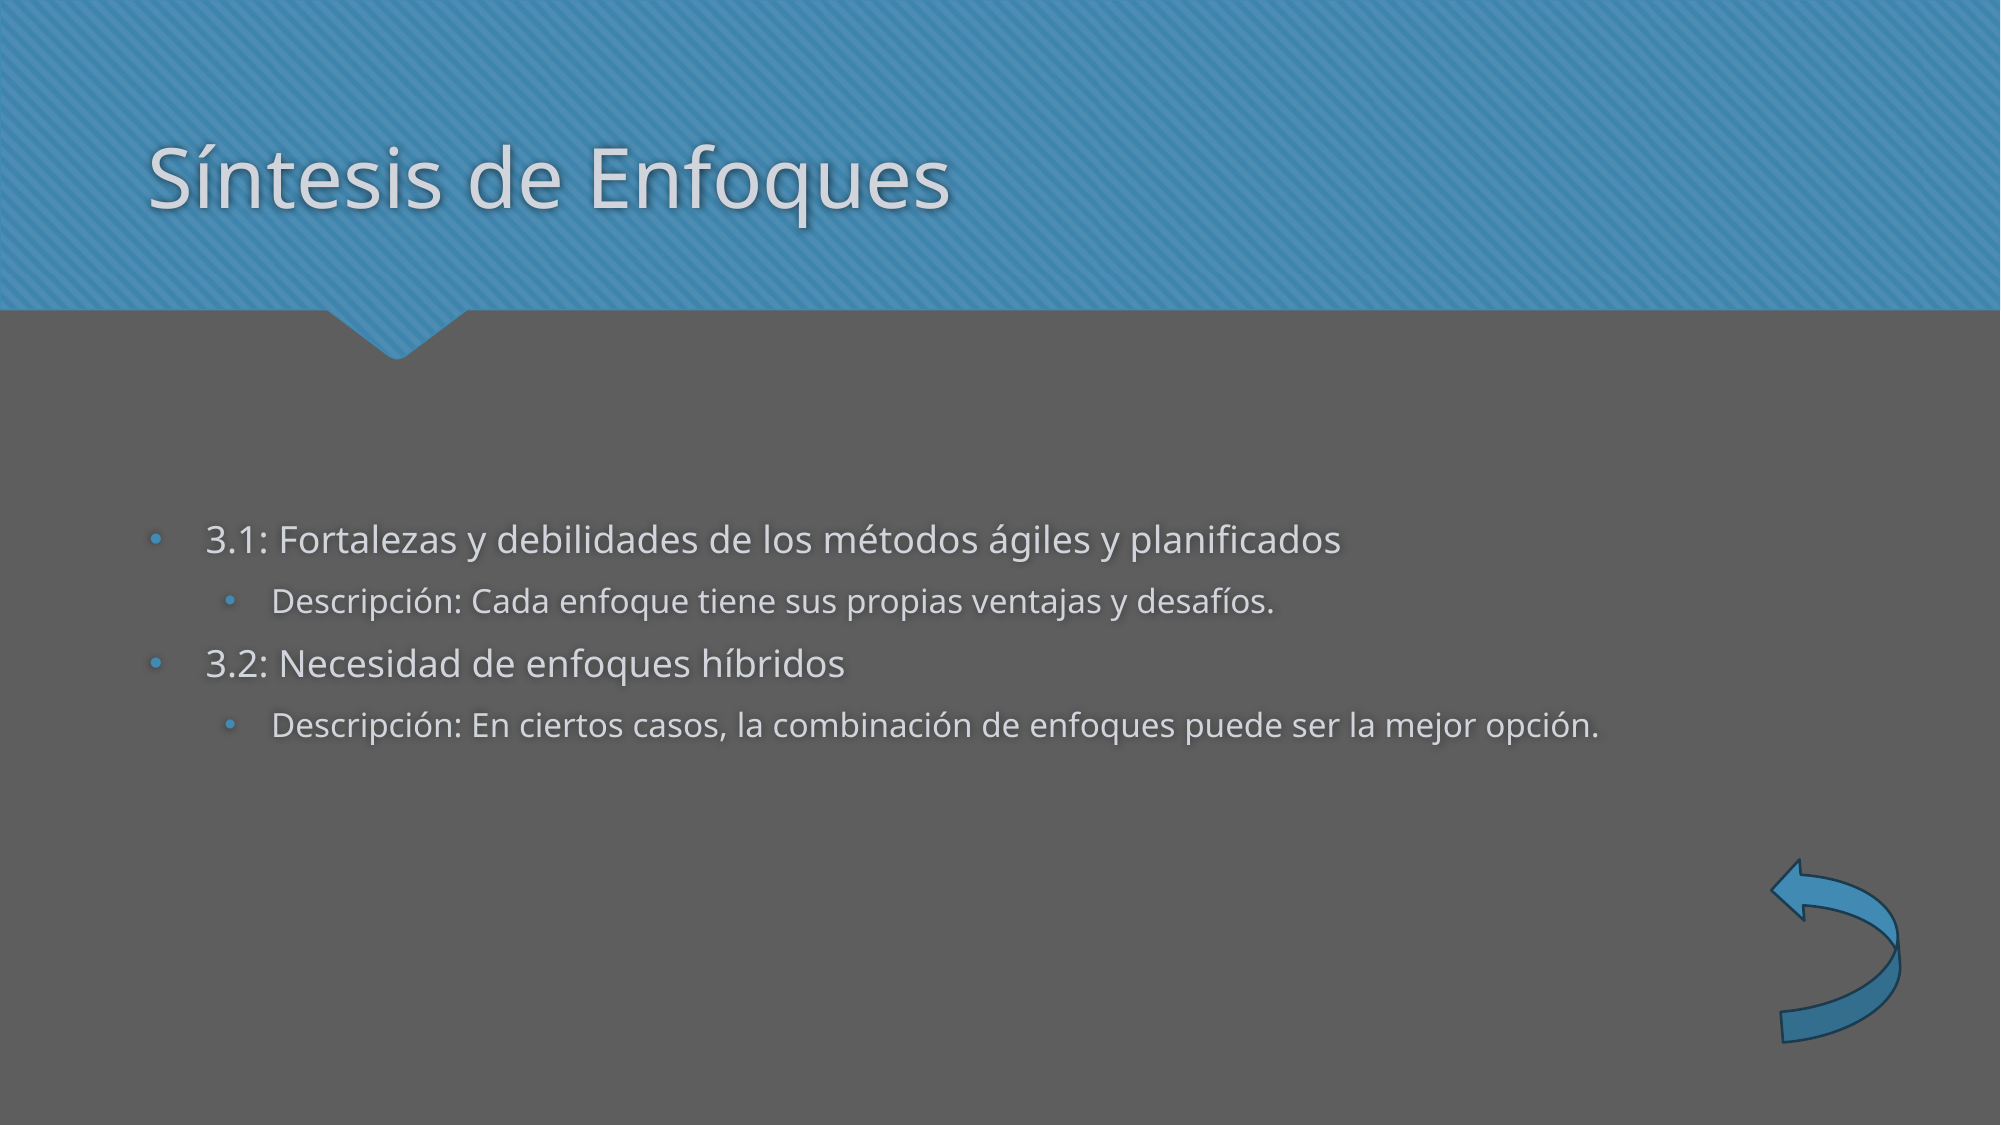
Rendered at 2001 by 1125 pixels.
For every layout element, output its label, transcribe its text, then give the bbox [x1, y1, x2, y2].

list 3.1: Fortalezas y debilidades de los métodos ágiles y planificados Descripción: Cada enfoque tiene sus propias ventajas y desafíos. 3.2: Necesidad de enfoques híbridos Descripción: En ciertos casos, la combinación de enfoques puede ser la mejor opción. [134, 364, 1866, 962]
text_box [1770, 858, 1902, 1044]
title Síntesis de Enfoques [132, 73, 1868, 233]
